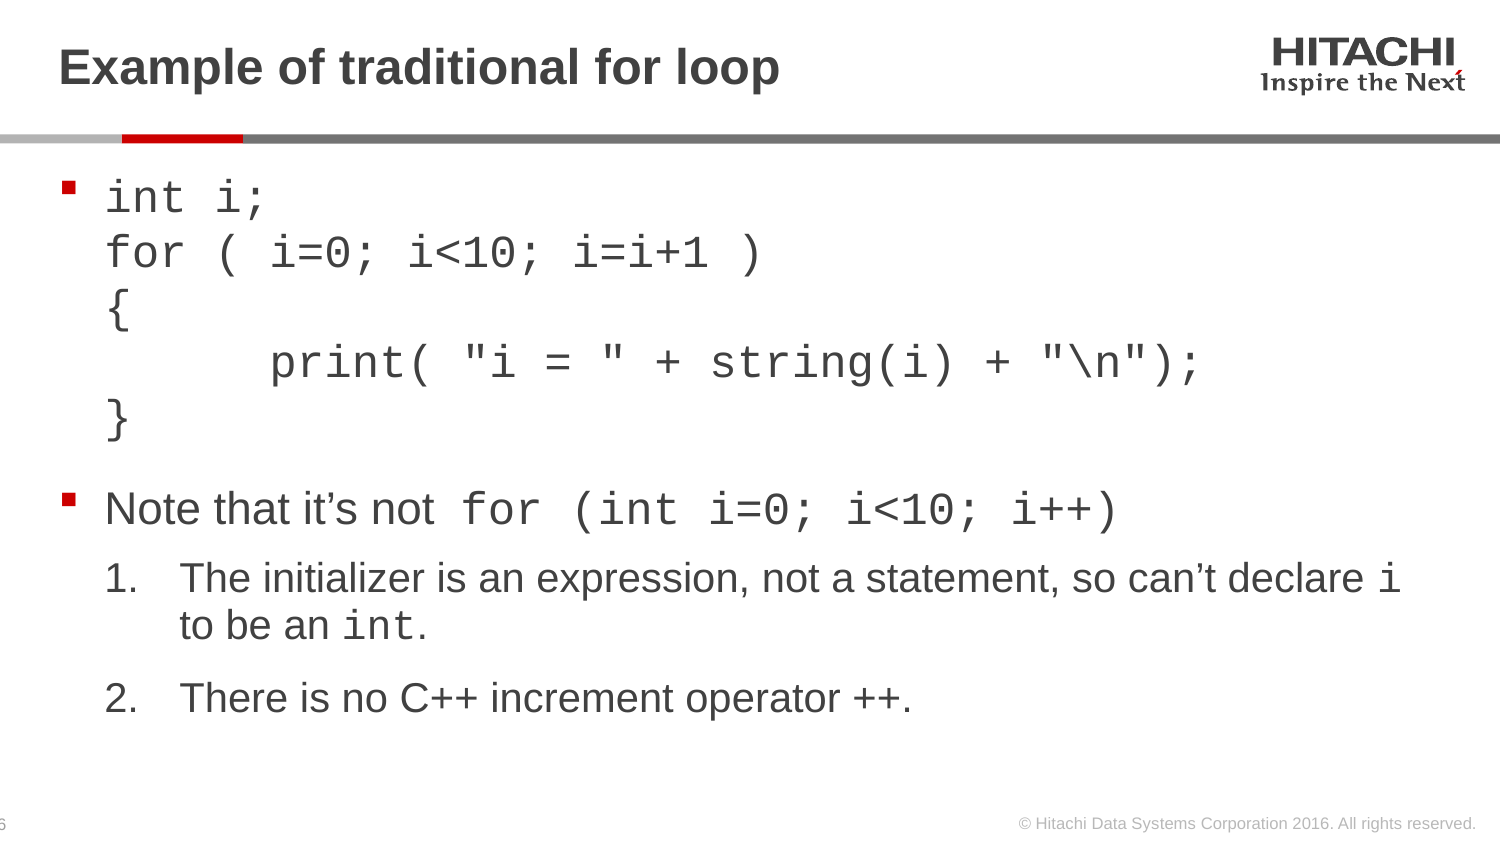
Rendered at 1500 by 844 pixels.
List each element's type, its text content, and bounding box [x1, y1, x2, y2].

list int i; for ( i=0; i<10; i=i+1 ) { print( "i = " + string(i) + "\n"); } Note that it’s not for (int i=0; i<10; i++) The initializer is an expression, not a statement, so can’t declare i to be an int. There is no C++ increment operator ++. [43, 158, 1452, 837]
title Example of traditional for loop [43, 8, 1200, 129]
